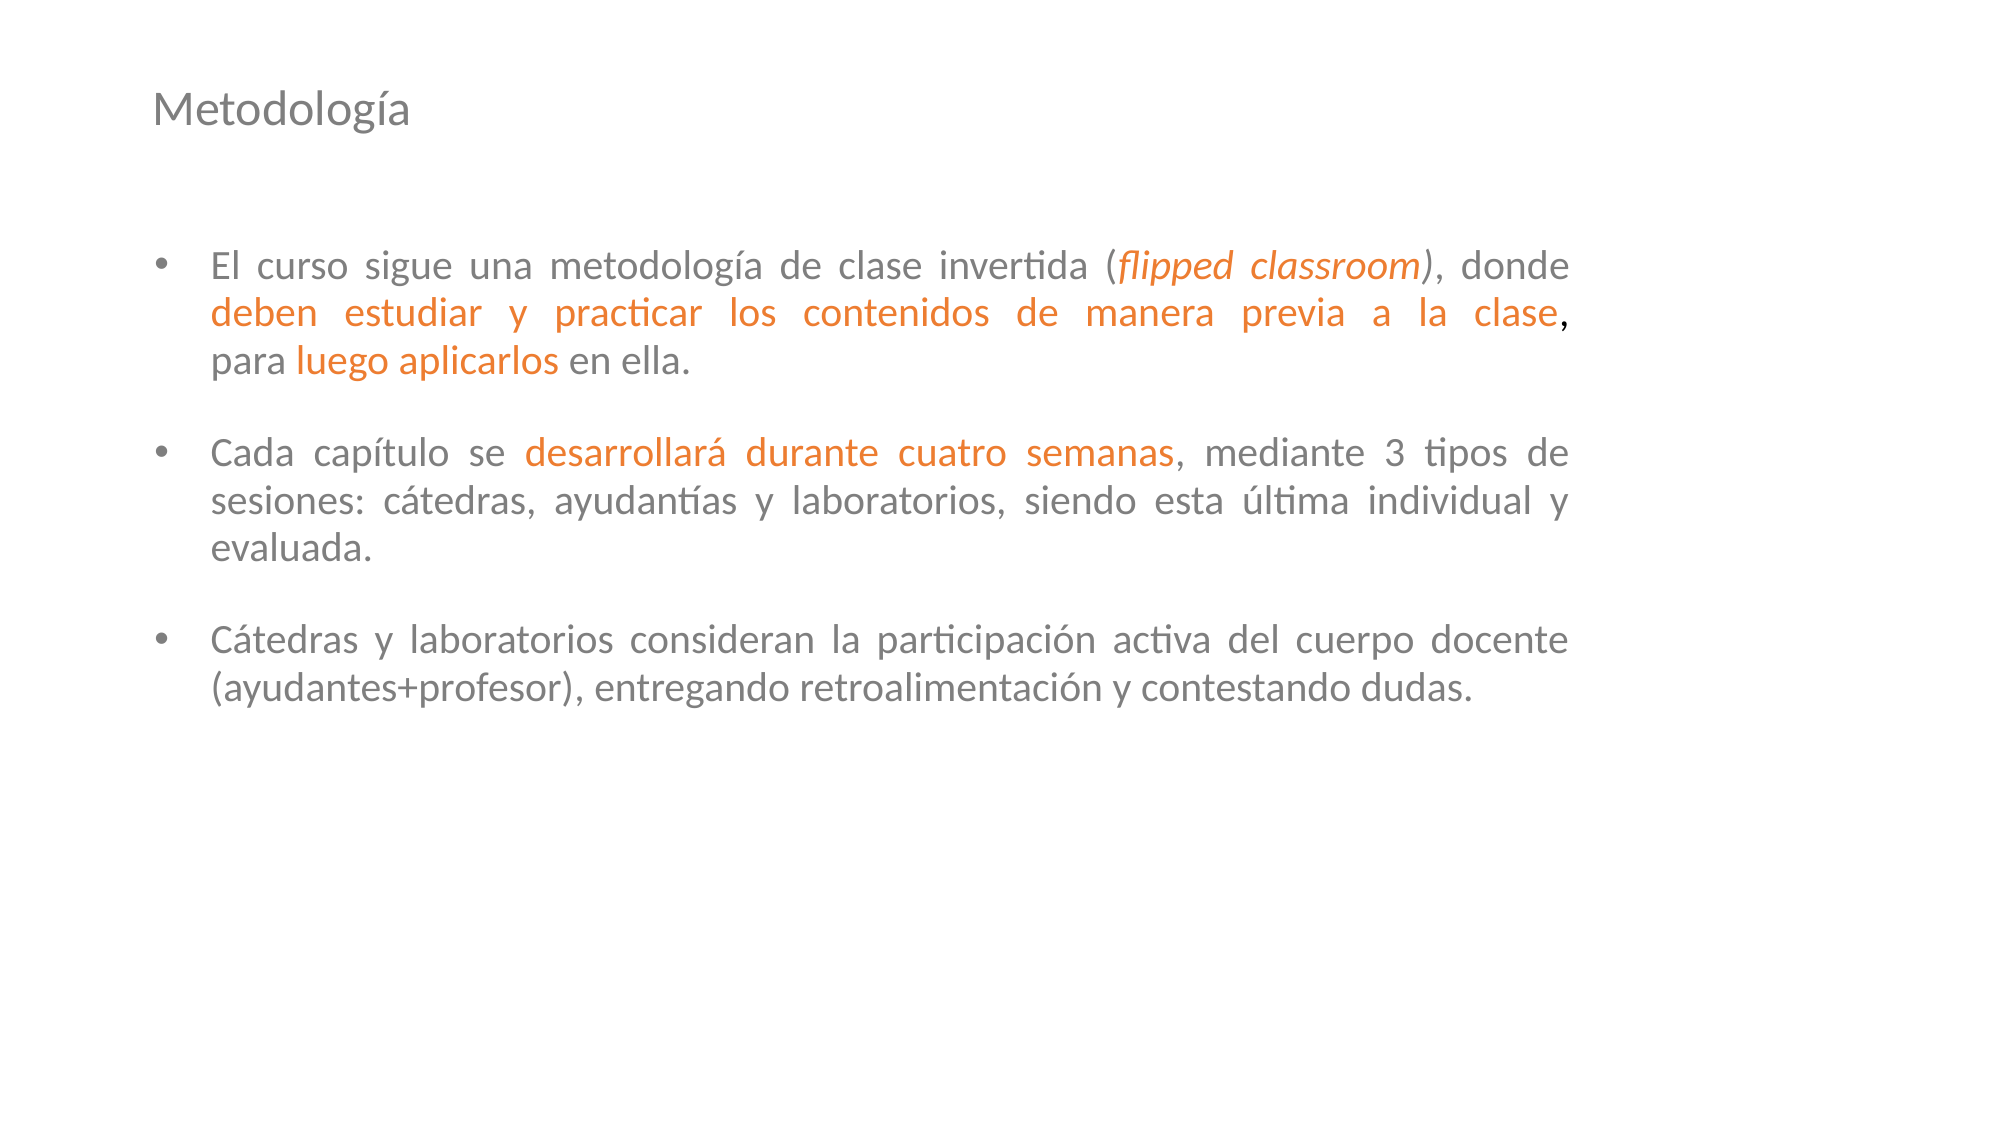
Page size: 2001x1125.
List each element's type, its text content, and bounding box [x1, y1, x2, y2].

list El curso sigue una metodología de clase invertida (flipped classroom), donde deben estudiar y practicar los contenidos de manera previa a la clase, para luego aplicarlos en ella. Cada capítulo se desarrollará durante cuatro semanas, mediante 3 tipos de sesiones: cátedras, ayudantías y laboratorios, siendo esta última individual y evaluada. Cátedras y laboratorios consideran la participación activa del cuerpo docente (ayudantes+profesor), entregando retroalimentación y contestando dudas. [137, 241, 1570, 933]
title Metodología [137, 59, 1863, 160]
